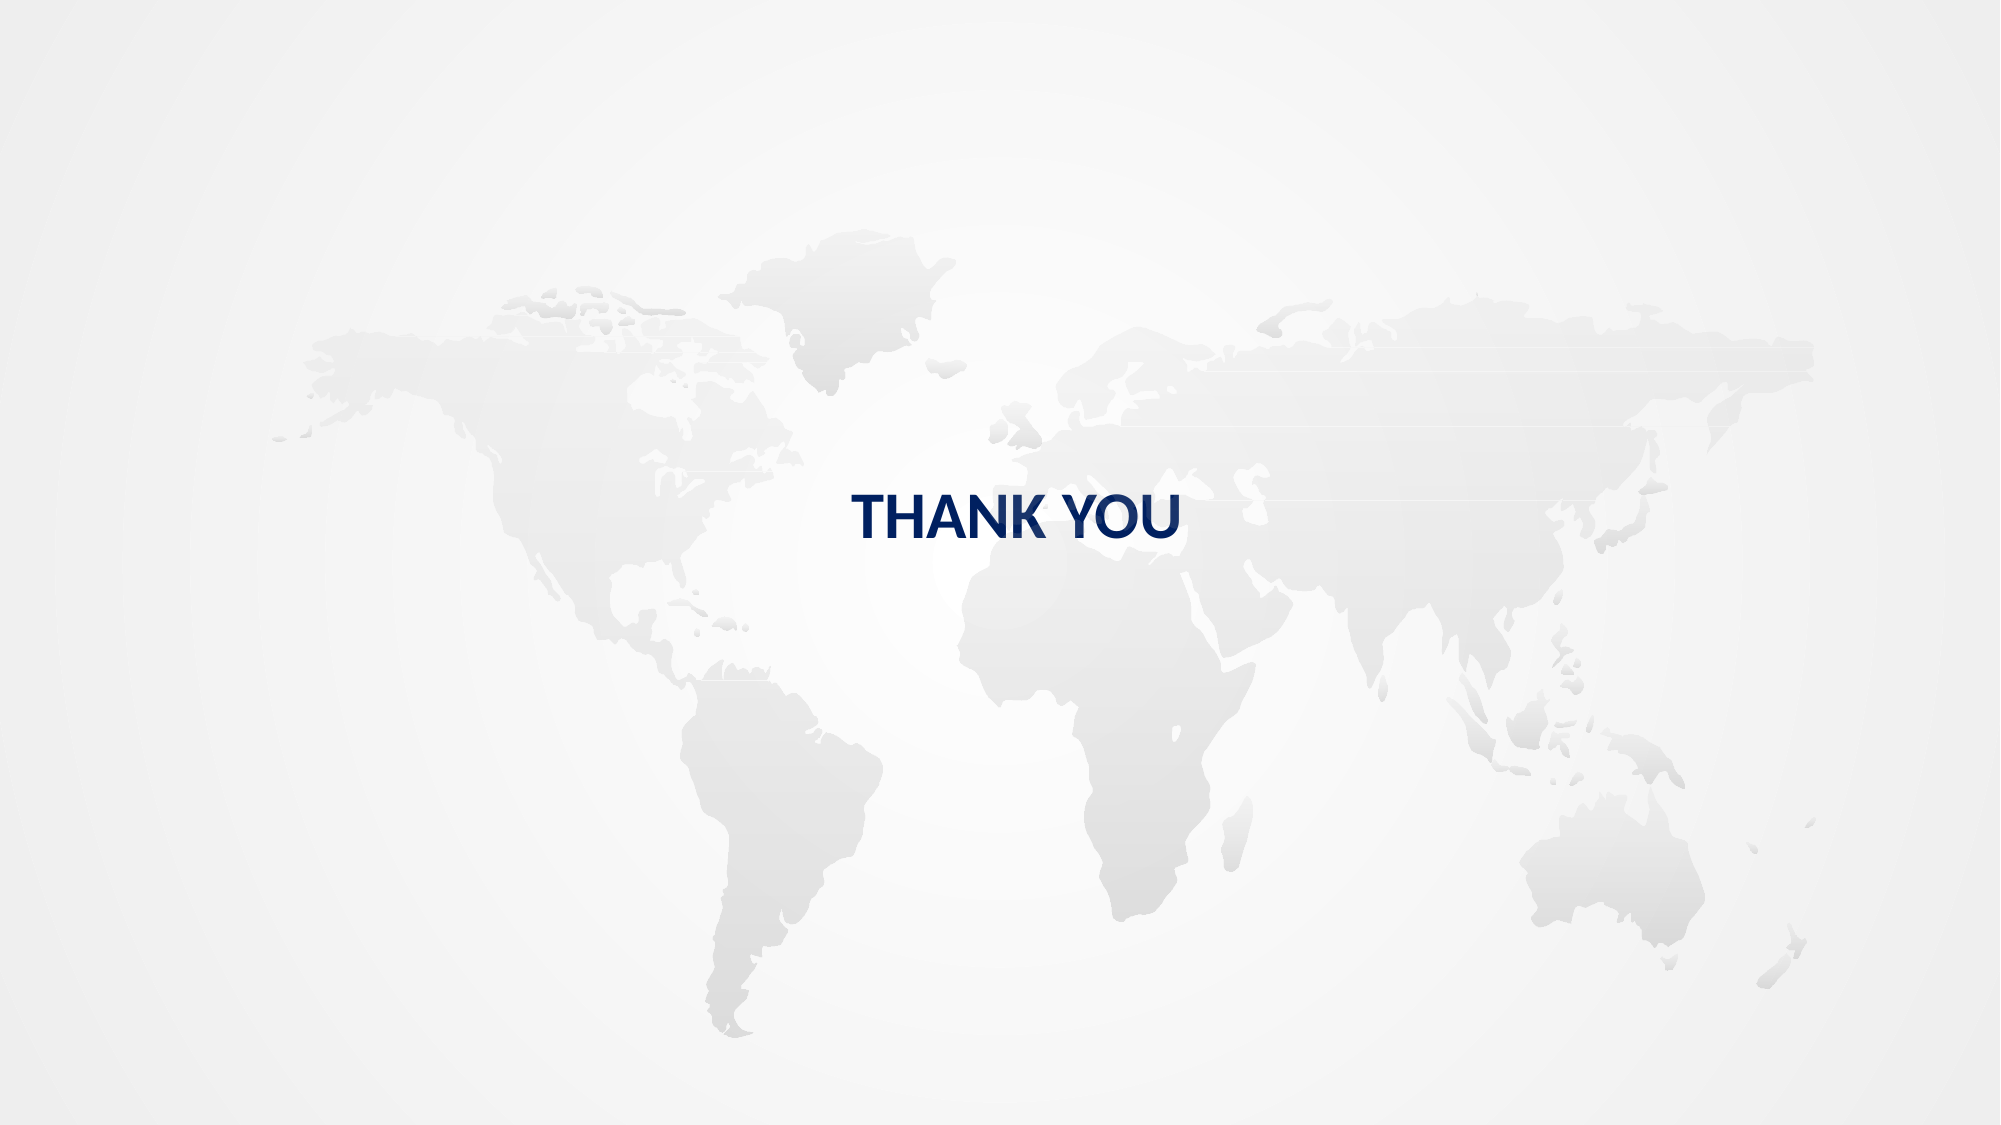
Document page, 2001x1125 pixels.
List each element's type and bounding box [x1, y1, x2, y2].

text_box [272, 228, 1816, 1038]
